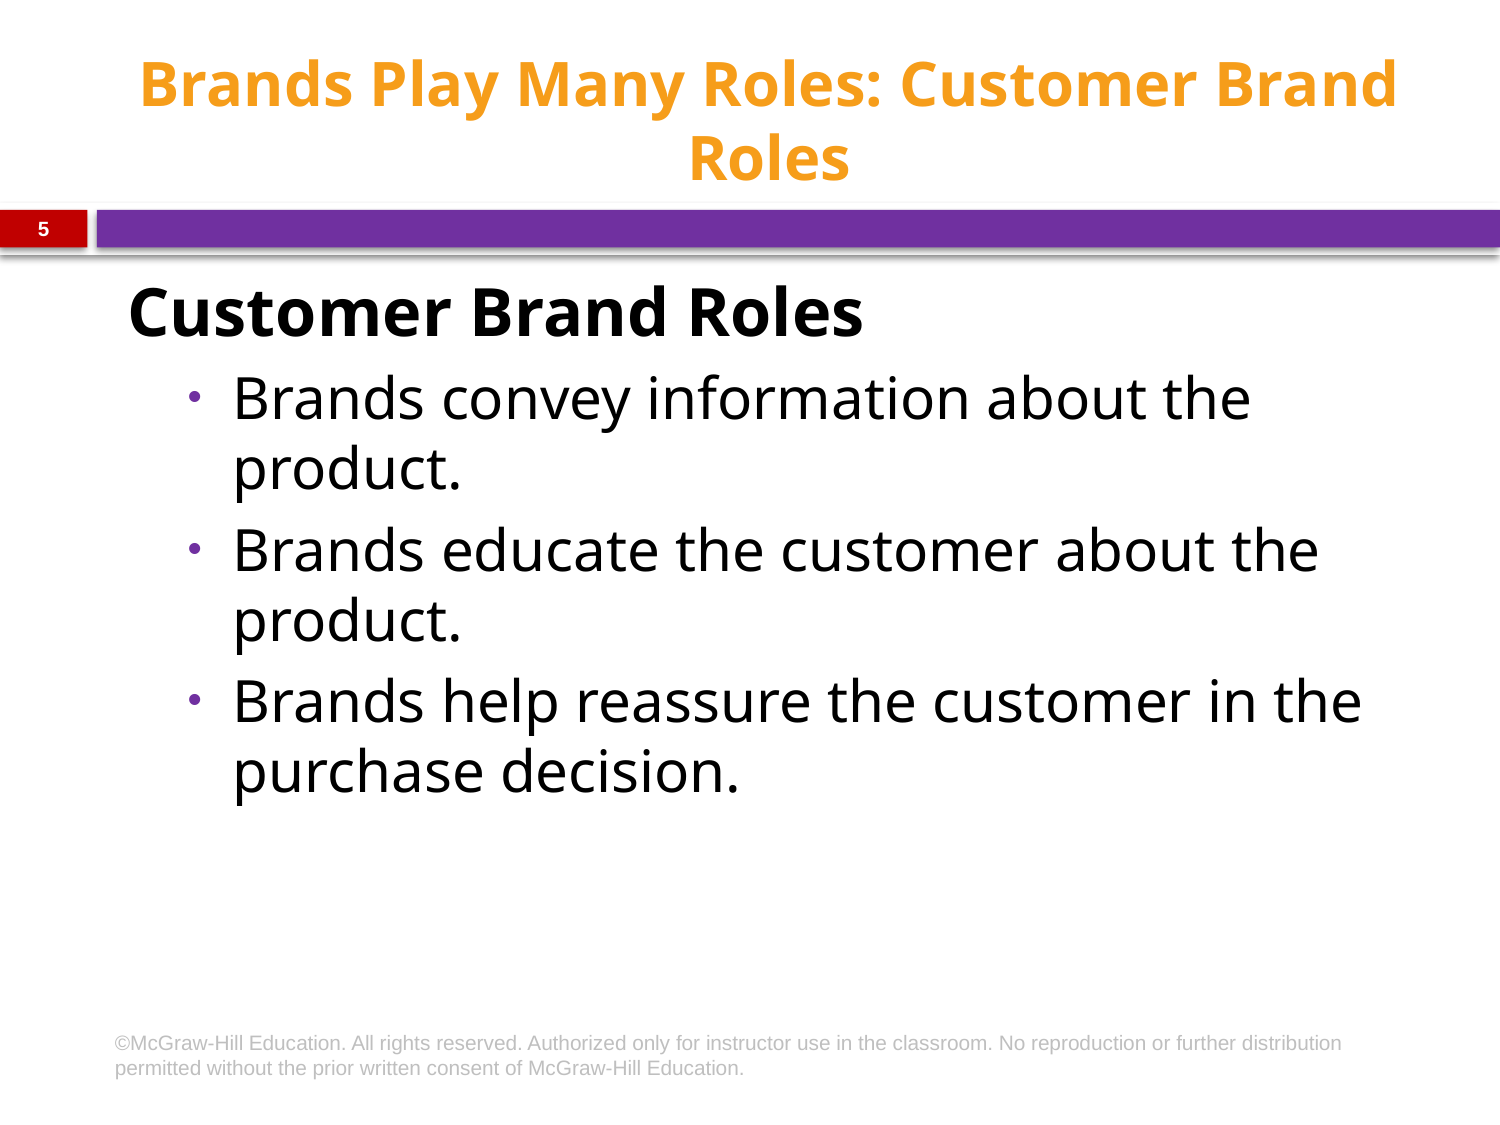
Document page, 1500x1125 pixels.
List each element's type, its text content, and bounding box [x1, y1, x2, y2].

list Customer Brand Roles Brands convey information about the product. Brands educate the customer about the product. Brands help reassure the customer in the purchase decision. [112, 262, 1434, 1001]
footer ©McGraw-Hill Education. All rights reserved. Authorized only for instructor use in the classroom. No reproduction or further distribution permitted without the prior written consent of McGraw-Hill Education. [99, 1025, 1438, 1085]
title Brands Play Many Roles: Customer Brand Roles [100, 37, 1439, 201]
slide_number 5 [0, 208, 88, 249]
